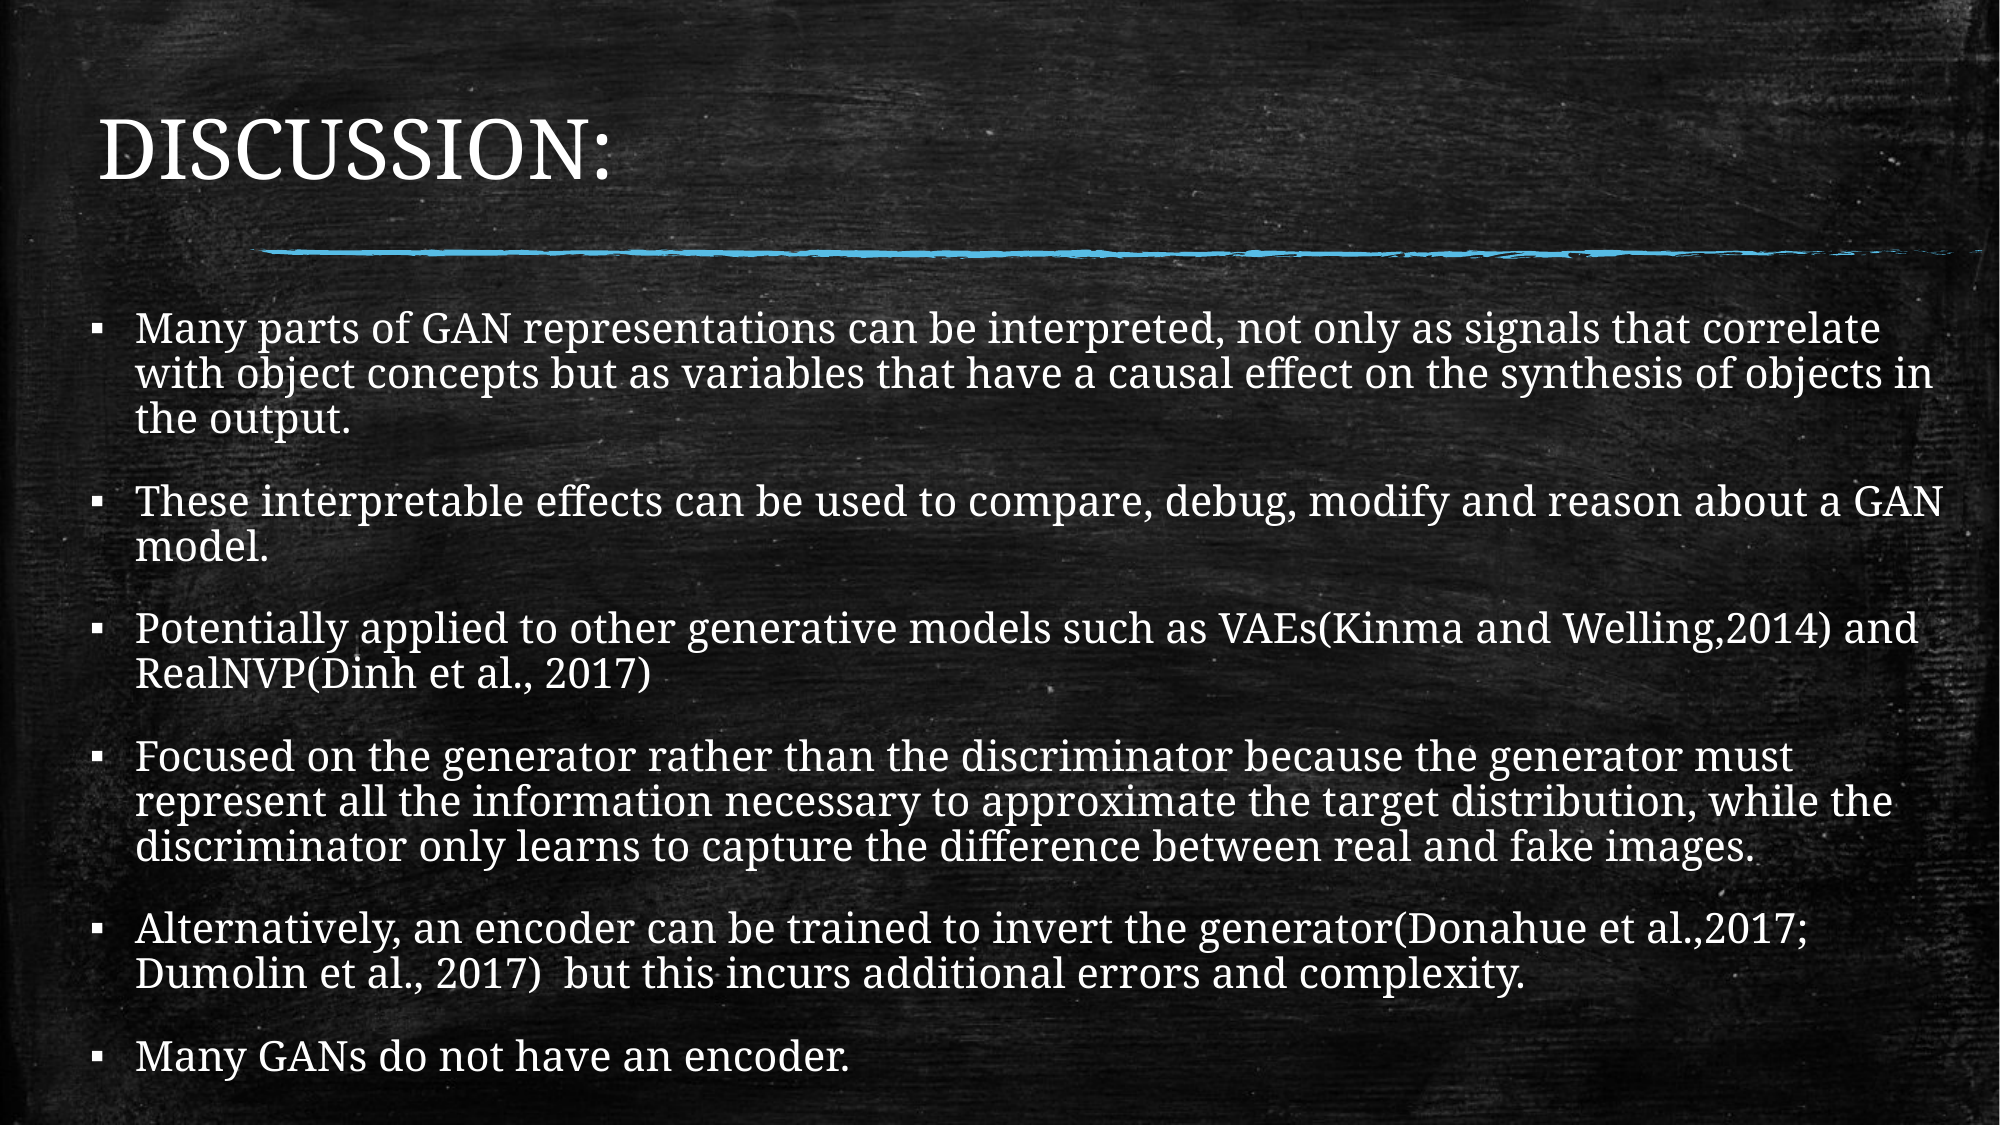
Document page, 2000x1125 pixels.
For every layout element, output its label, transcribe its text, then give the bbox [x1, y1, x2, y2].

list Many parts of GAN representations can be interpreted, not only as signals that correlate with object concepts but as variables that have a causal effect on the synthesis of objects in the output. These interpretable effects can be used to compare, debug, modify and reason about a GAN model. Potentially applied to other generative models such as VAEs(Kinma and Welling,2014) and RealNVP(Dinh et al., 2017) Focused on the generator rather than the discriminator because the generator must represent all the information necessary to approximate the target distribution, while the discriminator only learns to capture the difference between real and fake images. Alternatively, an encoder can be trained to invert the generator(Donahue et al.,2017; Dumolin et al., 2017) but this incurs additional errors and complexity. Many GANs do not have an encoder. [74, 299, 1963, 1075]
title DISCUSSION: [82, 37, 1746, 205]
